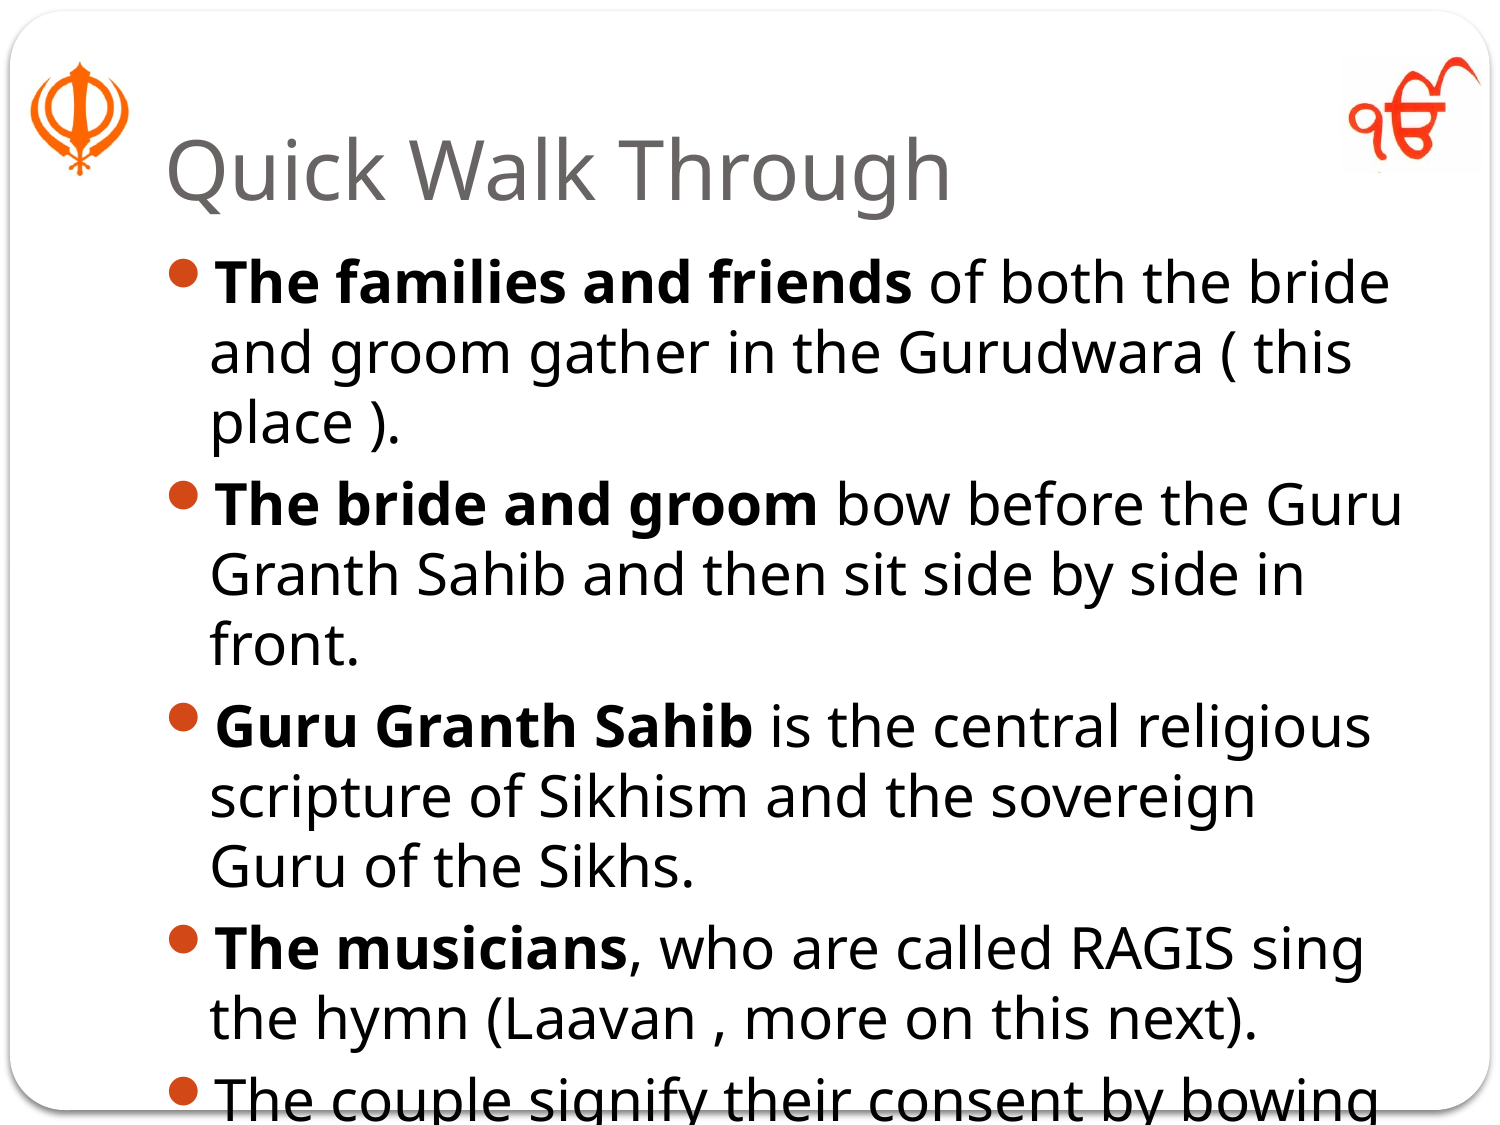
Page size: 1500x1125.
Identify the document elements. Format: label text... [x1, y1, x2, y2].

picture [23, 54, 136, 183]
list The families and friends of both the bride and groom gather in the Gurudwara ( this place ). The bride and groom bow before the Guru Granth Sahib and then sit side by side in front. Guru Granth Sahib is the central religious scripture of Sikhism and the sovereign Guru of the Sikhs. The musicians, who are called RAGIS sing the hymn (Laavan , more on this next). The couple signify their consent by bowing before Guru Granth Sahib. [150, 237, 1425, 988]
picture [1425, 54, 1483, 173]
title Quick Walk Through [150, 45, 1425, 233]
